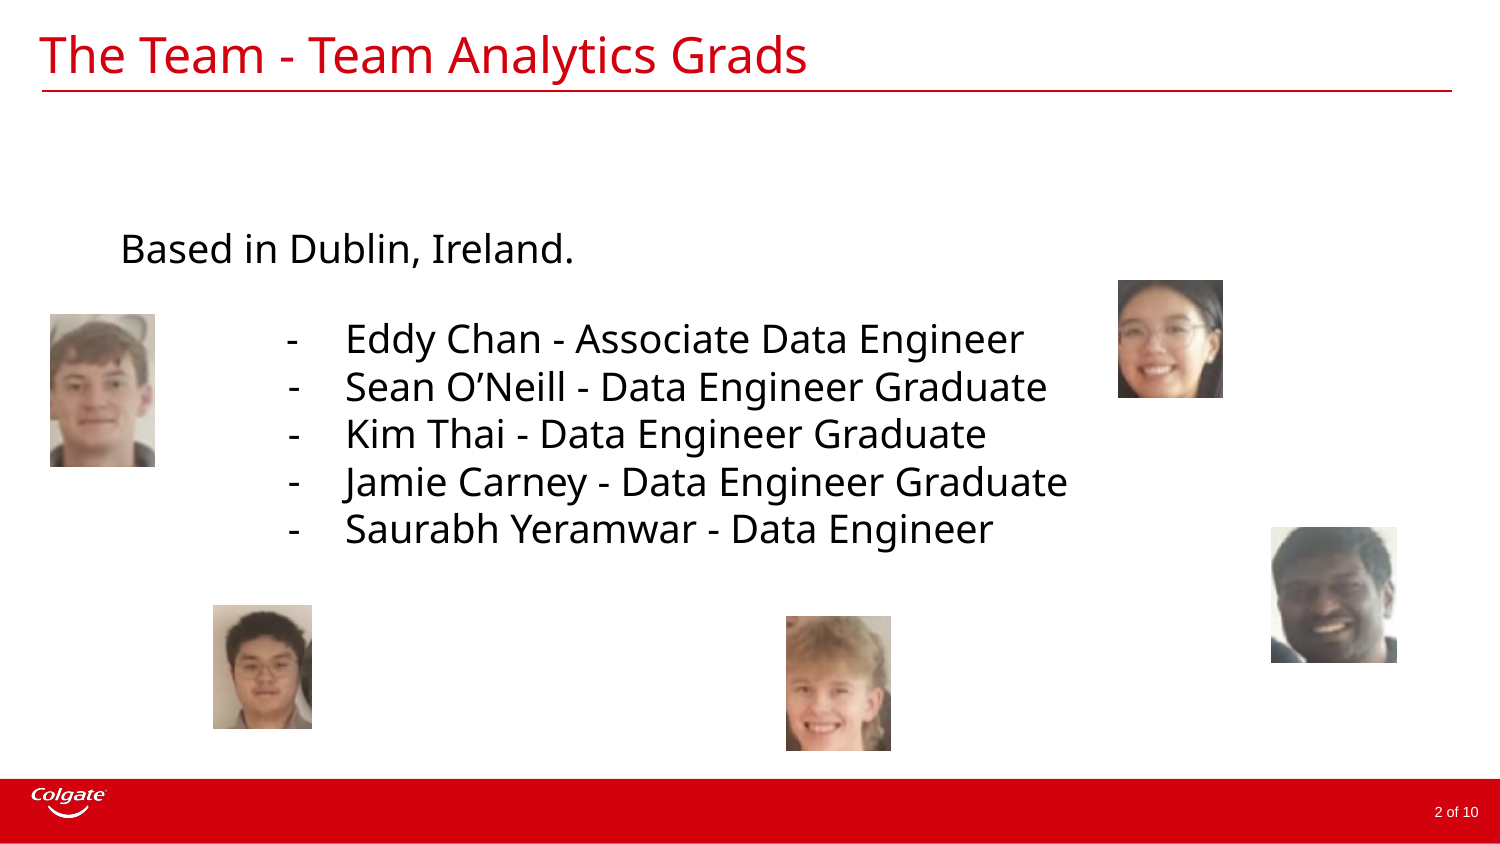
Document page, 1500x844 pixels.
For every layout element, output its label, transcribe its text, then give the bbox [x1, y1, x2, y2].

list Based in Dublin, Ireland. Eddy Chan - Associate Data Engineer Sean O’Neill - Data Engineer Graduate Kim Thai - Data Engineer Graduate Jamie Carney - Data Engineer Graduate Saurabh Yeramwar - Data Engineer [37, 217, 1458, 657]
picture [213, 605, 312, 730]
picture [19, 778, 117, 828]
title The Team - Team Analytics Grads [31, 18, 1452, 89]
picture [50, 314, 156, 467]
picture [1118, 279, 1224, 399]
picture [1271, 527, 1397, 663]
picture [786, 615, 891, 751]
